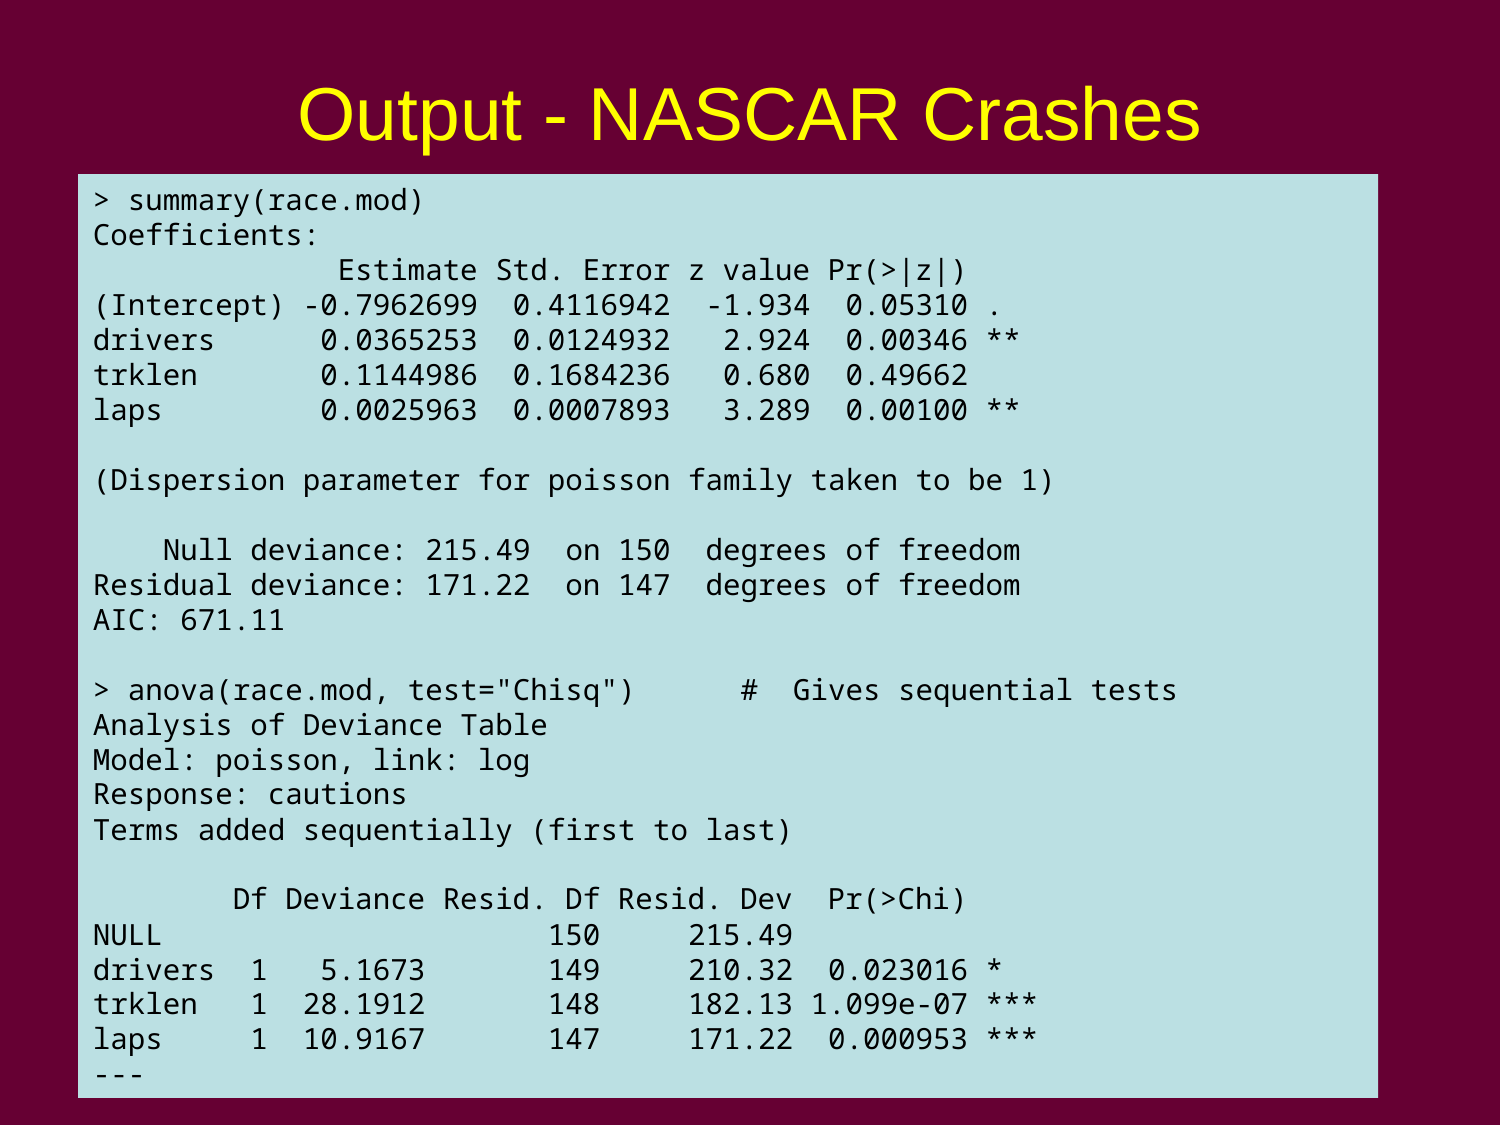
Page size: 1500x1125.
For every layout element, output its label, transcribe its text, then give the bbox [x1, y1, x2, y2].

title Output - NASCAR Crashes [75, 45, 1425, 175]
text_box > summary(race.mod) Coefficients: Estimate Std. Error z value Pr(>|z|) (Intercept) -0.7962699 0.4116942 -1.934 0.05310 . drivers 0.0365253 0.0124932 2.924 0.00346 ** trklen 0.1144986 0.1684236 0.680 0.49662 laps 0.0025963 0.0007893 3.289 0.00100 ** (Dispersion parameter for poisson family taken to be 1) Null deviance: 215.49 on 150 degrees of freedom Residual deviance: 171.22 on 147 degrees of freedom AIC: 671.11 > anova(race.mod, test="Chisq") # Gives sequential tests Analysis of Deviance Table Model: poisson, link: log Response: cautions Terms added sequentially (first to last) Df Deviance Resid. Df Resid. Dev Pr(>Chi) NULL 150 215.49 drivers 1 5.1673 149 210.32 0.023016 * trklen 1 28.1912 148 182.13 1.099e-07 *** laps 1 10.9167 147 171.22 0.000953 *** --- [78, 174, 1379, 1098]
